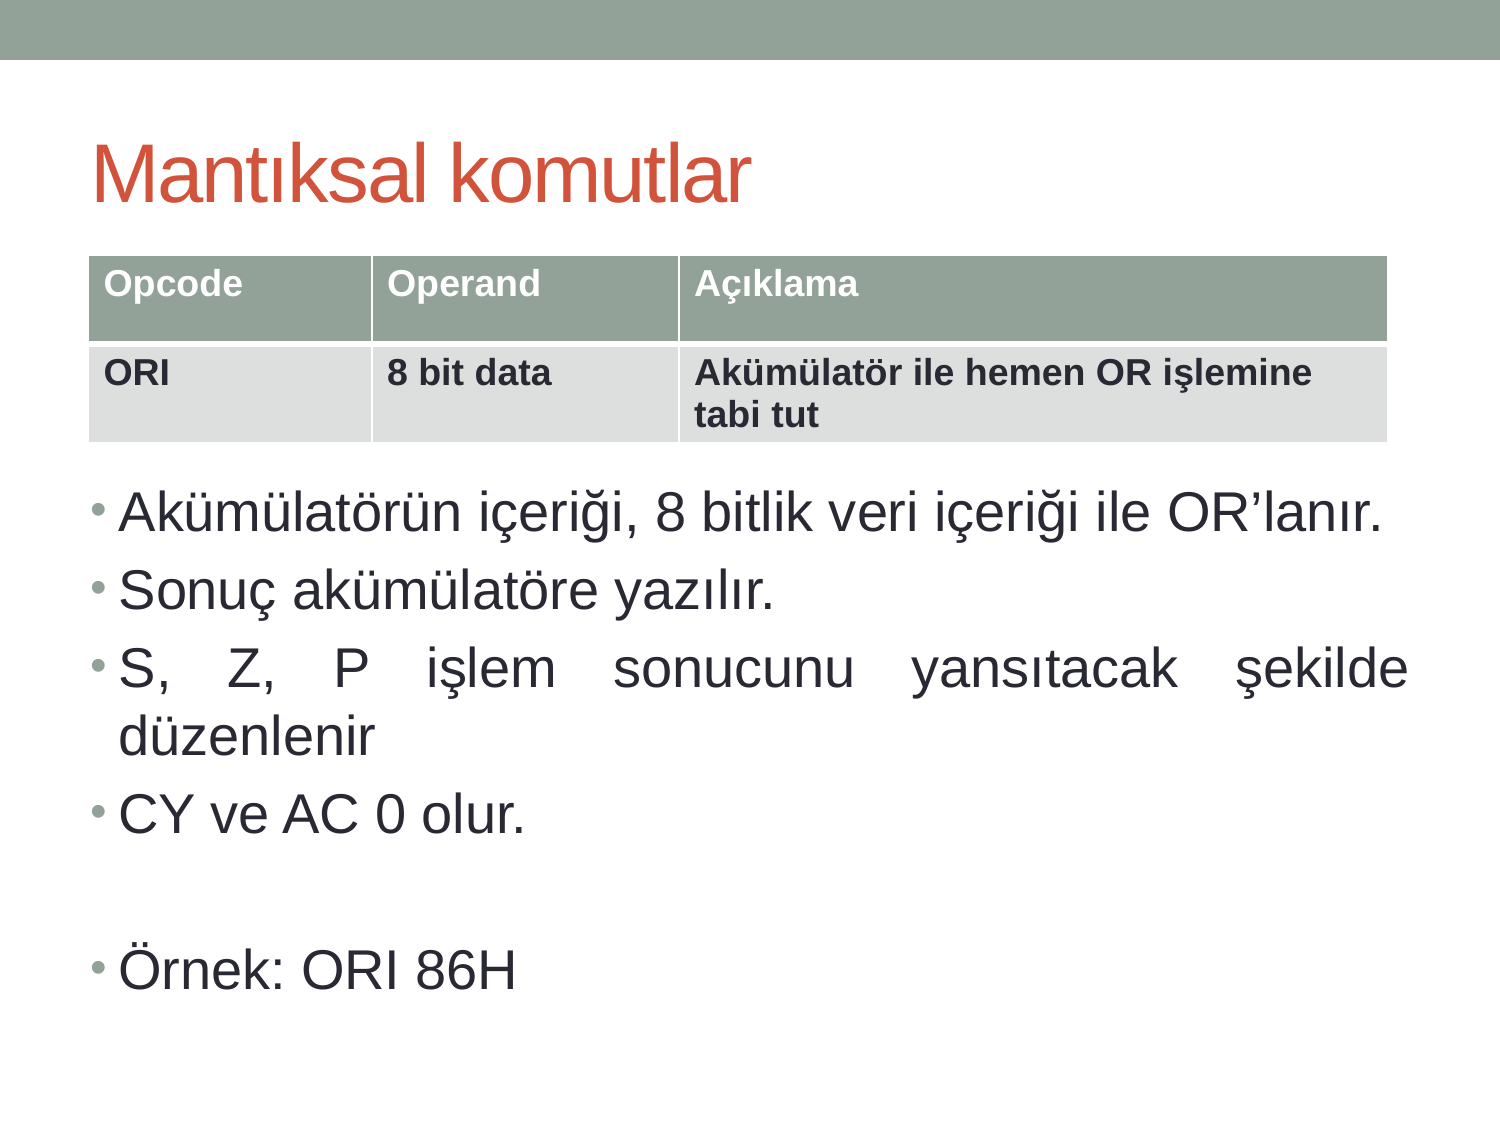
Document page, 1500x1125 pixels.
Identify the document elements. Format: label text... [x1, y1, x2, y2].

table_cell 8 bit data [373, 347, 678, 442]
table_header Operand [373, 256, 678, 341]
table_cell ORI [89, 347, 371, 442]
table_header Açıklama [680, 256, 1387, 341]
list Akümülatörün içeriği, 8 bitlik veri içeriği ile OR’lanır. Sonuç akümülatöre yazılır. S, Z, P işlem sonucunu yansıtacak şekilde düzenlenir CY ve AC 0 olur. Örnek: ORI 86H [75, 468, 1425, 1063]
table_header Opcode [89, 256, 371, 341]
title Mantıksal komutlar [75, 87, 1425, 250]
table_cell Akümülatör ile hemen OR işlemine tabi tut [680, 347, 1387, 442]
